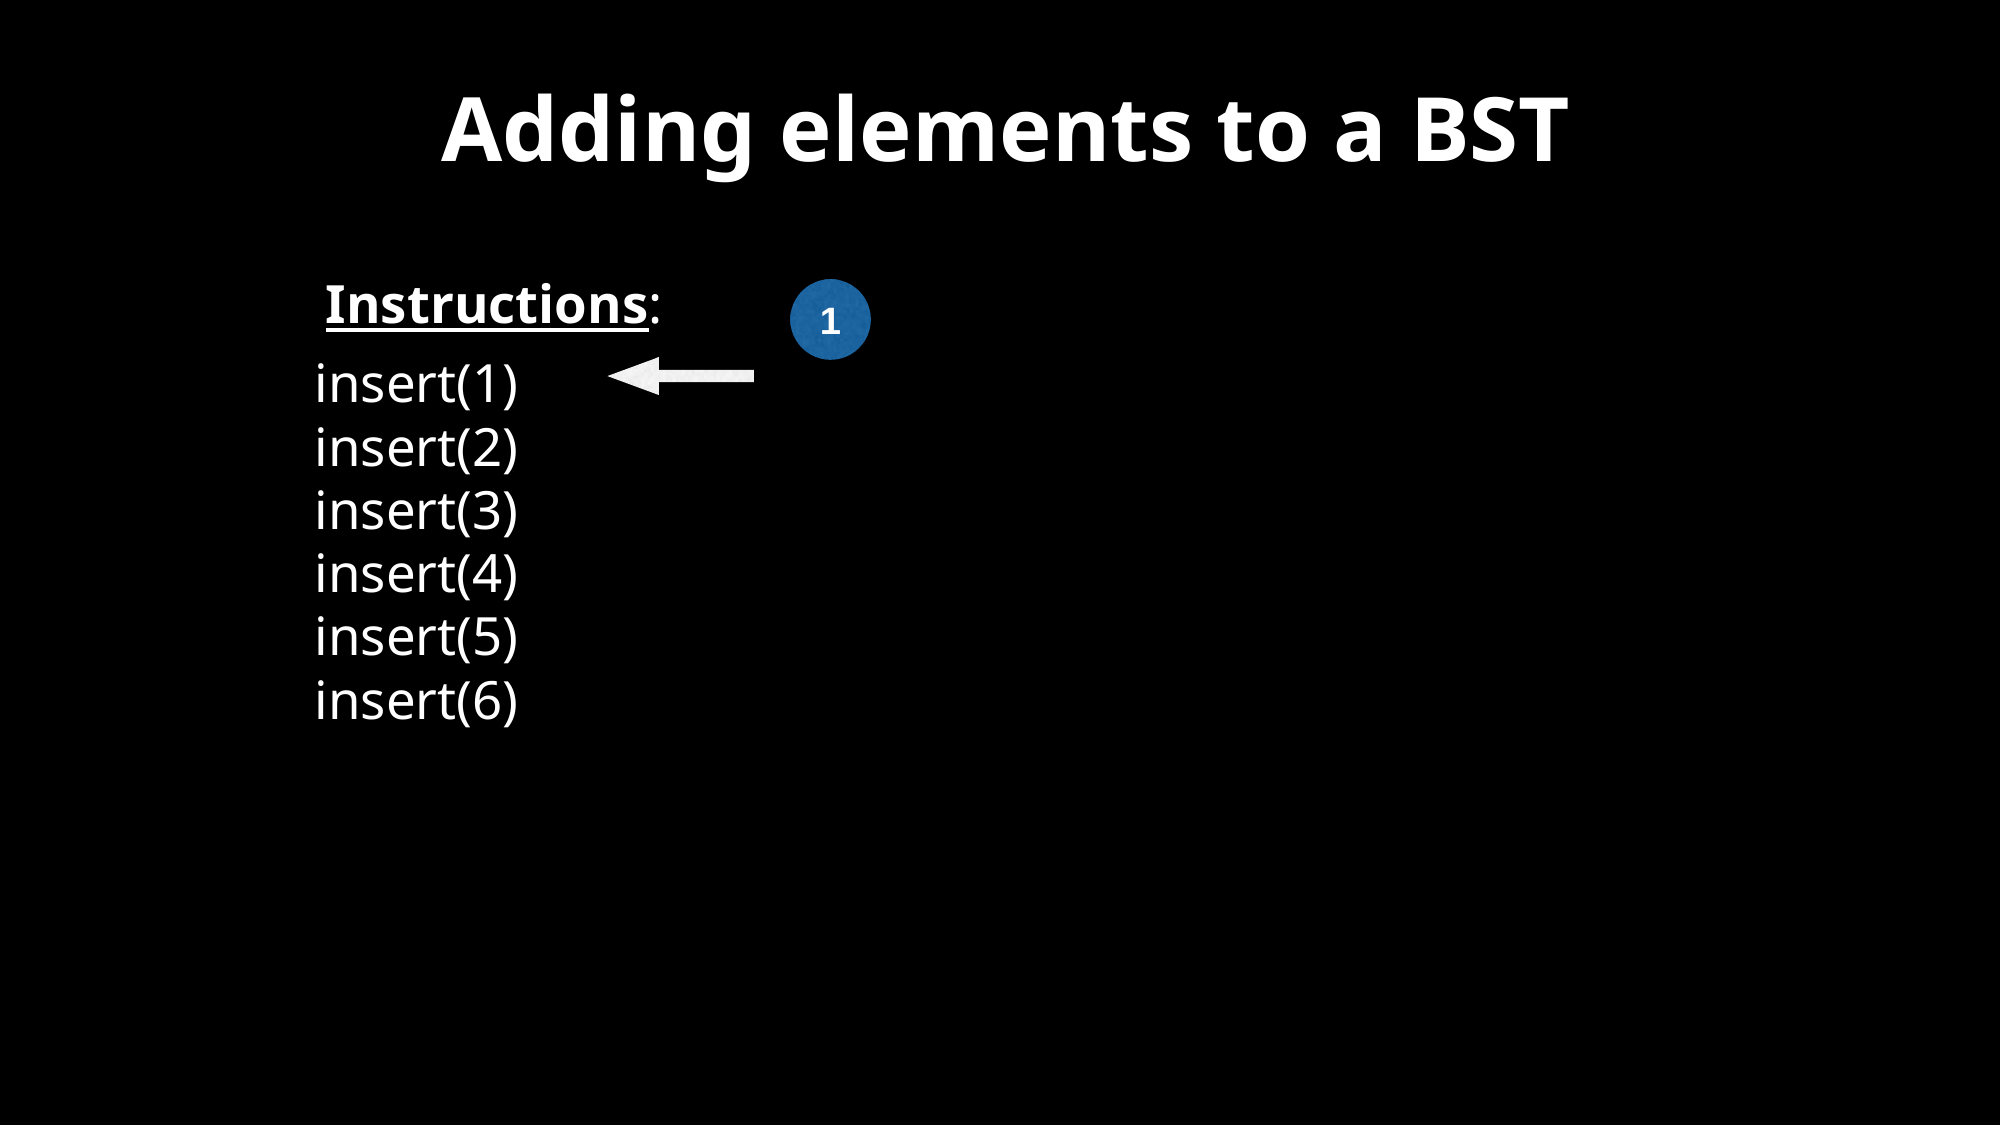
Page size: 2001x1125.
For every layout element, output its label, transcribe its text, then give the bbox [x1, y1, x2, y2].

text_box 1 [790, 279, 871, 360]
text_box [607, 357, 754, 396]
text_box Instructions: [319, 265, 669, 341]
text_box insert(1) insert(2) insert(3) insert(4) insert(5) insert(6) [308, 344, 525, 736]
title Adding elements to a BST [380, 20, 1633, 232]
